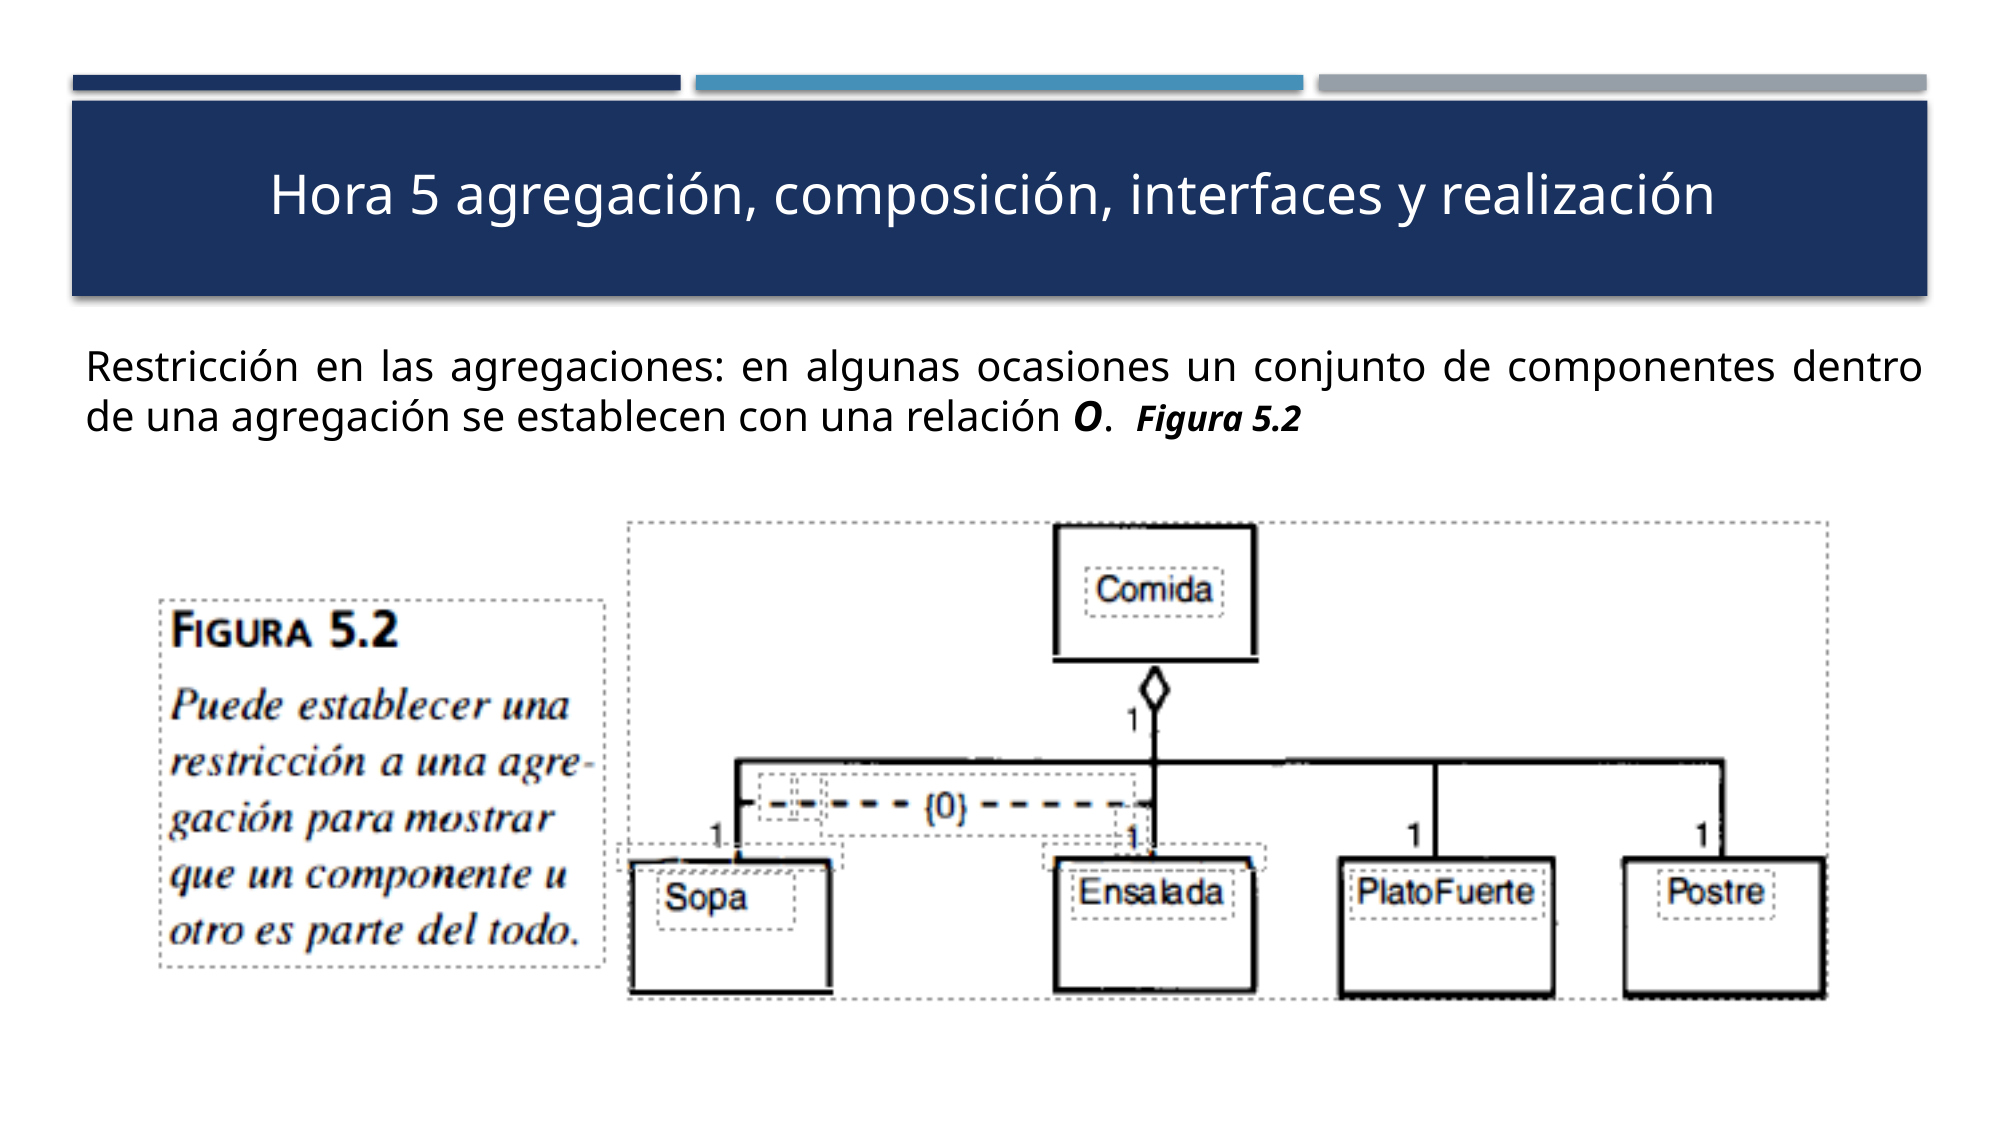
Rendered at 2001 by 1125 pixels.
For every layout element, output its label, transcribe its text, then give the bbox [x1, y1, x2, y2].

text_box Restricción en las agregaciones: en algunas ocasiones un conjunto de componentes dentro de una agregación se establecen con una relación O. Figura 5.2 [70, 332, 1940, 448]
text_box Hora 5 agregación, composición, interfaces y realización [115, 130, 1872, 254]
picture [140, 497, 1860, 1021]
